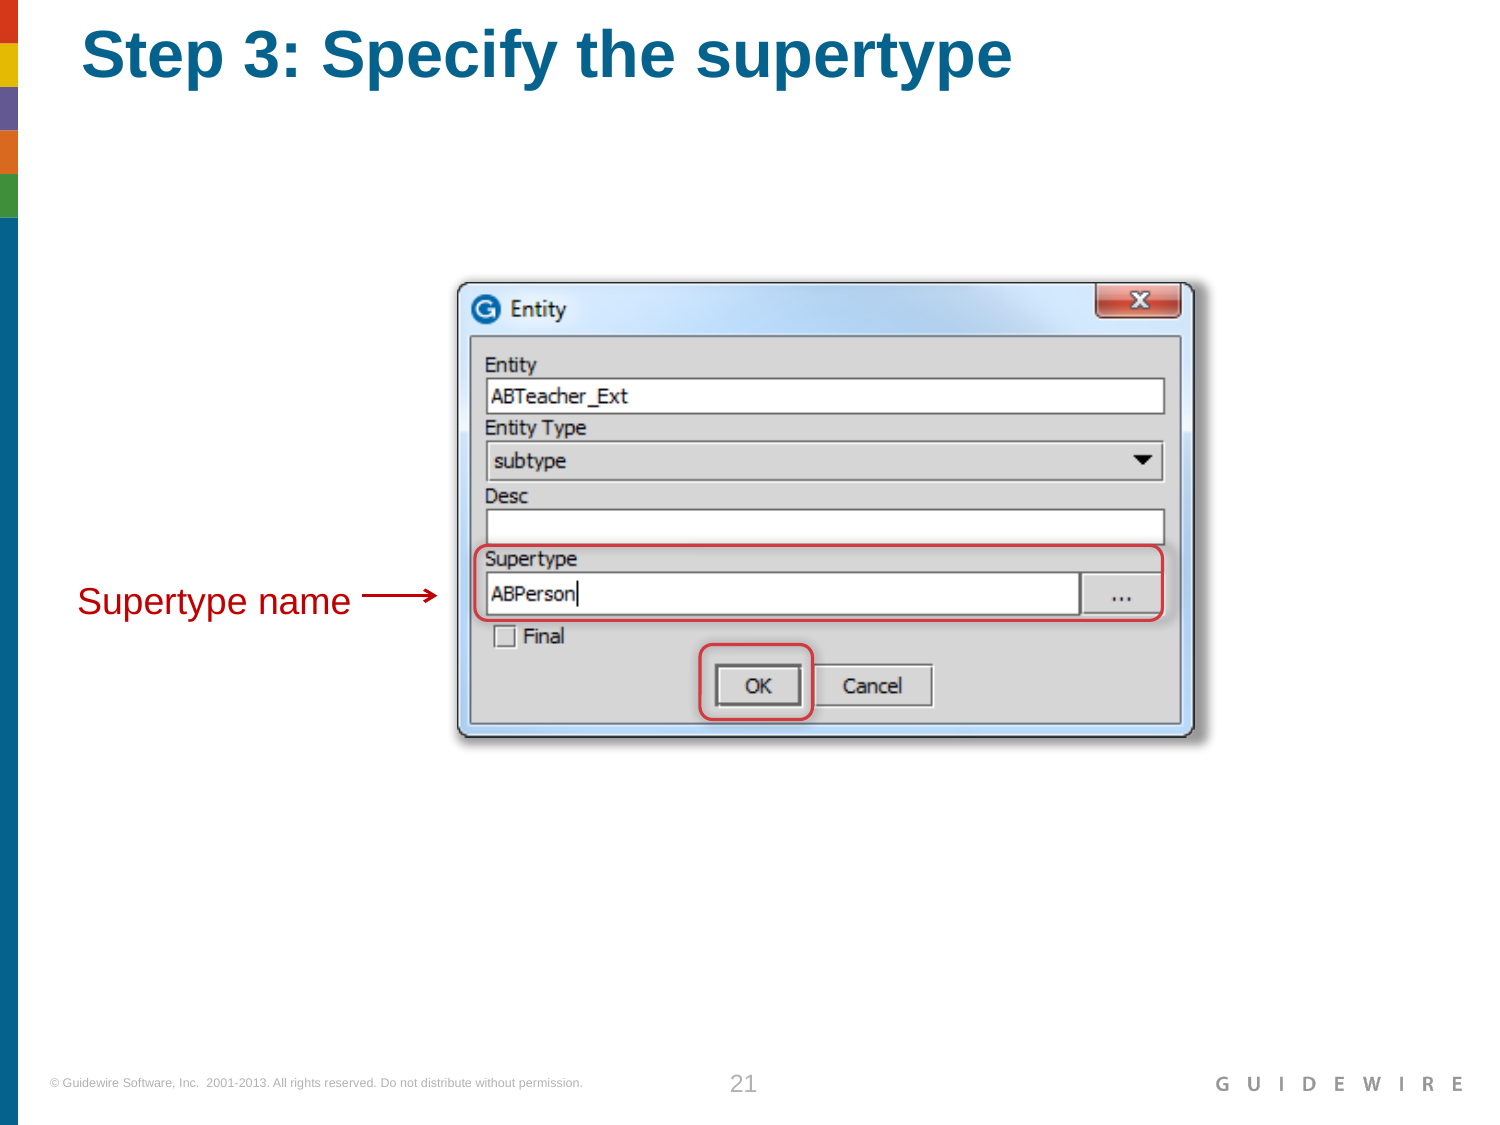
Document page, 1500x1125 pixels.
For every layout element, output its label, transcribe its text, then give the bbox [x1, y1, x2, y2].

picture [1215, 1073, 1480, 1096]
picture [456, 281, 1196, 738]
text_box Supertype name [62, 569, 375, 645]
title Step 3: Specify the supertype [81, 19, 1446, 142]
